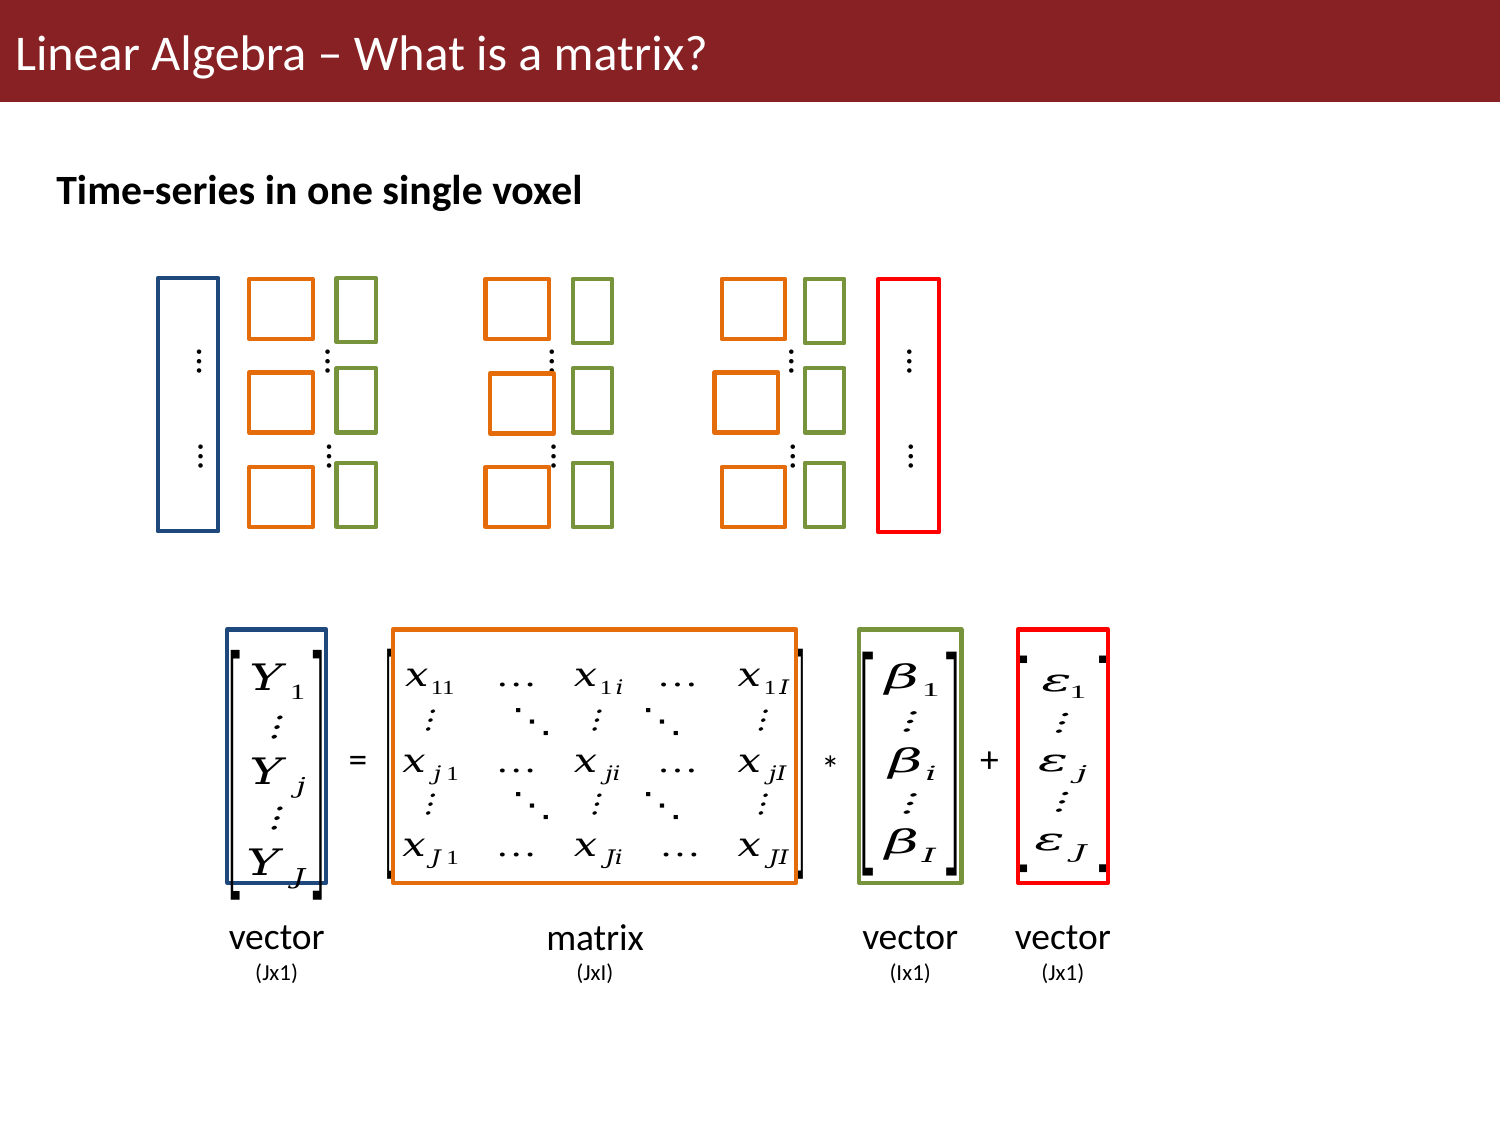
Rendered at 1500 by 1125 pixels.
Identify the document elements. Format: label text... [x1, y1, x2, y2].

text_box vector (Jx1) [992, 904, 1134, 993]
text_box vector (Jx1) [206, 904, 347, 993]
text_box matrix (JxI) [524, 905, 666, 993]
text_box * [810, 738, 853, 798]
text_box vector (Ix1) [840, 904, 981, 993]
text_box Linear Algebra – What is a matrix? [0, 0, 1500, 102]
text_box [383, 629, 807, 884]
text_box + [966, 727, 1008, 788]
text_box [227, 629, 327, 901]
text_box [133, 277, 962, 532]
list Time-series in one single voxel [41, 155, 1471, 1024]
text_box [858, 629, 962, 884]
text_box = [333, 727, 378, 788]
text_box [1013, 629, 1113, 884]
